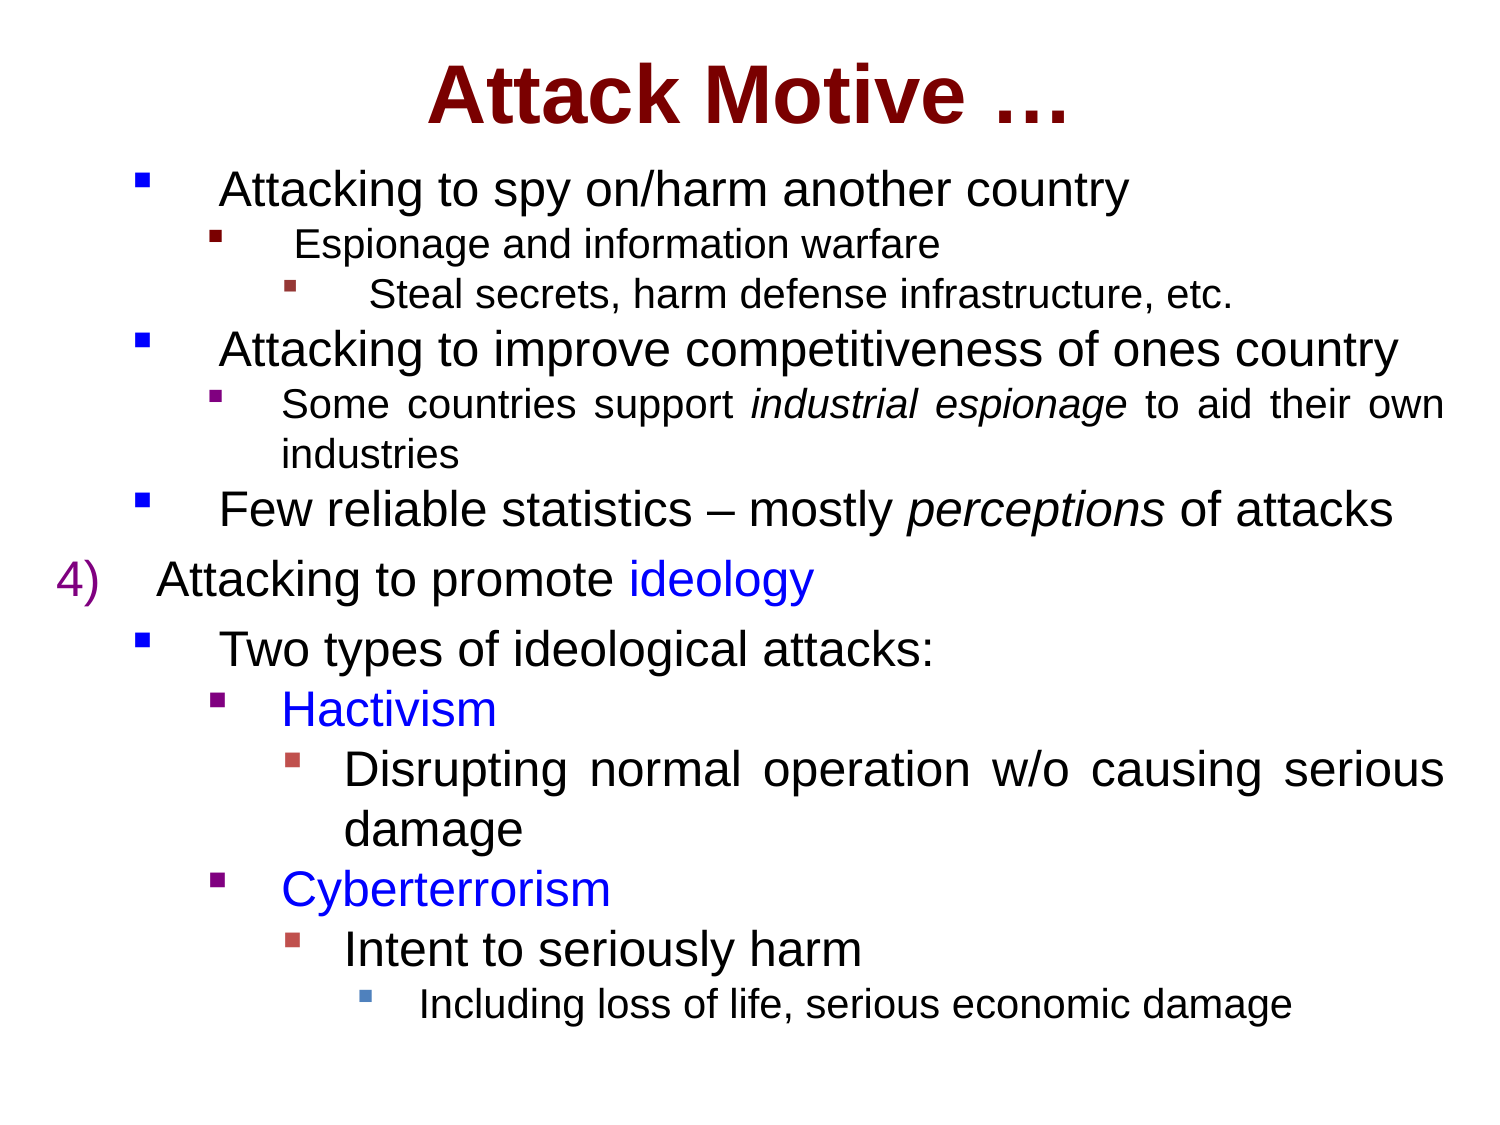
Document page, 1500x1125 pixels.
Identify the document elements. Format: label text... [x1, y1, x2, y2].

title Attack Motive … [75, 7, 1425, 173]
text_box Attacking to spy on/harm another country Espionage and information warfare Steal secrets, harm defense infrastructure, etc. Attacking to improve competitiveness of ones country Some countries support industrial espionage to aid their own industries Few reliable statistics – mostly perceptions of attacks Attacking to promote ideology Two types of ideological attacks: Hactivism Disrupting normal operation w/o causing serious damage Cyberterrorism Intent to seriously harm Including loss of life, serious economic damage [41, 148, 1460, 1094]
